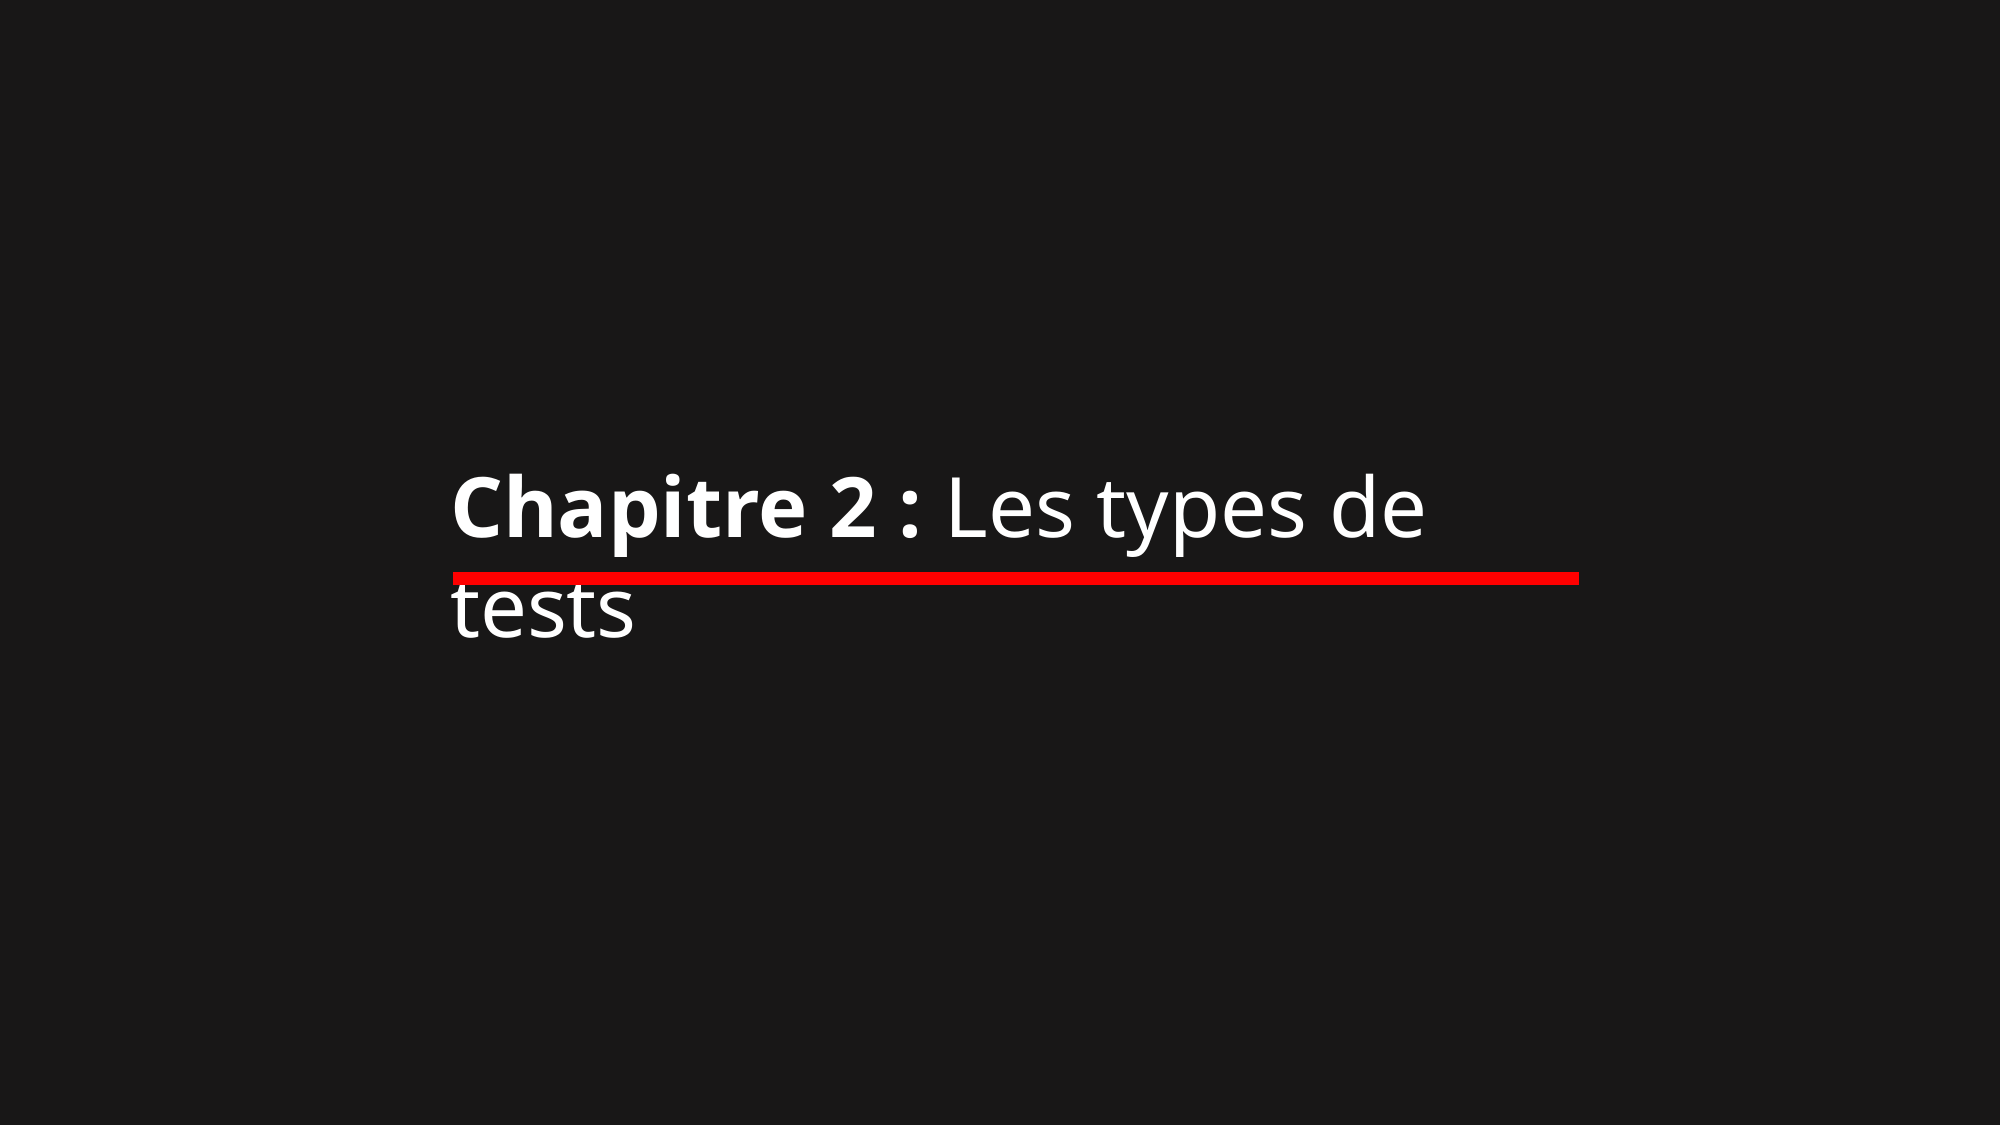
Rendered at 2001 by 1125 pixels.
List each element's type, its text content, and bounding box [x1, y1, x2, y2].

text_box Chapitre 2 : Les types de tests [435, 446, 1618, 662]
